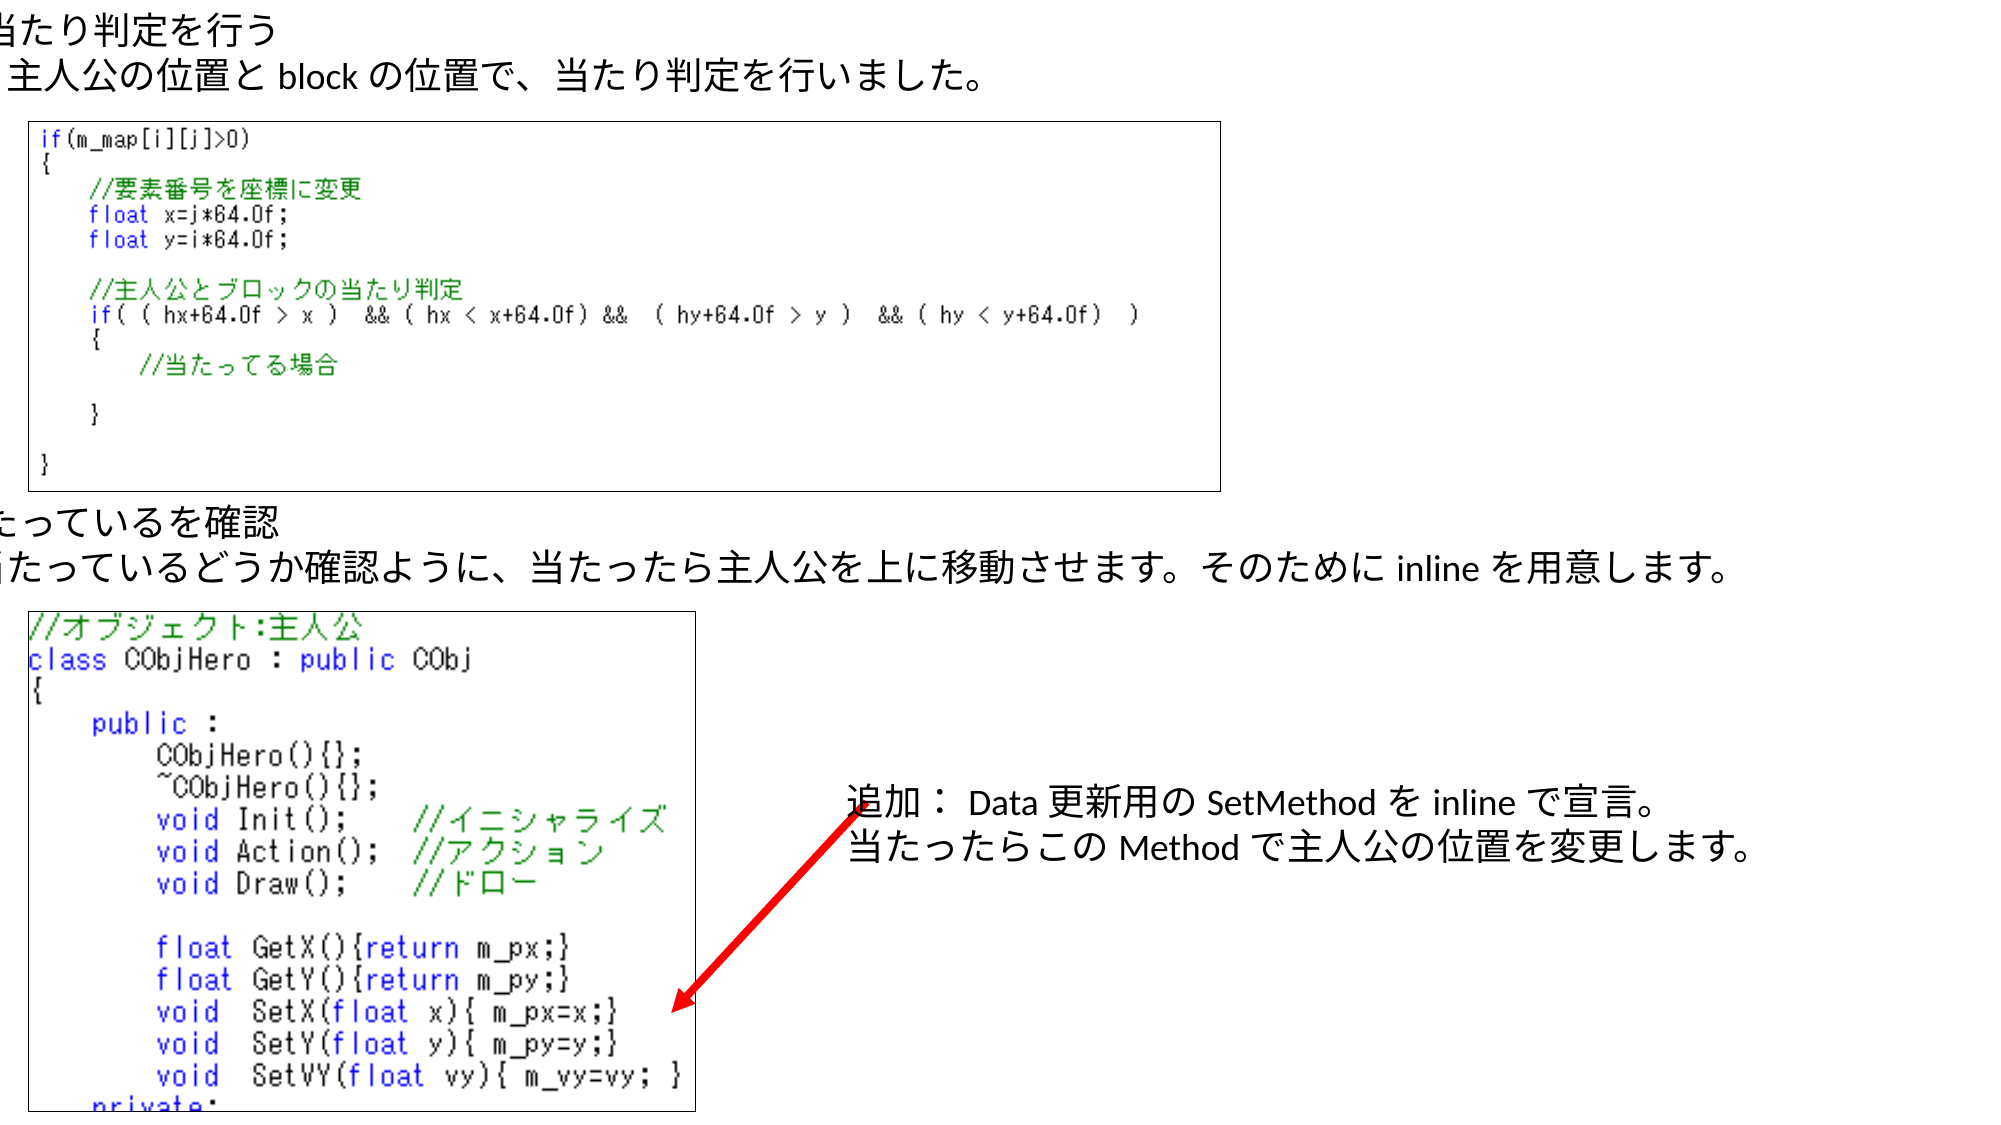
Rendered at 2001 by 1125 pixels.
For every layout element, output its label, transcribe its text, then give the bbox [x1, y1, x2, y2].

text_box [671, 802, 867, 1013]
text_box ・当たり判定を行う 主人公の位置とblockの位置で、当たり判定を行いました。 [0, 0, 1019, 105]
picture [28, 611, 696, 1112]
text_box 追加：Data更新用のSetMethodをinlineで宣言。 当たったらこのMethodで主人公の位置を変更します。 [832, 770, 1786, 876]
picture [28, 121, 1221, 492]
text_box ・当たっているを確認 当たっているどうか確認ように、当たったら主人公を上に移動させます。そのためにinlineを用意します。 [0, 491, 1763, 597]
